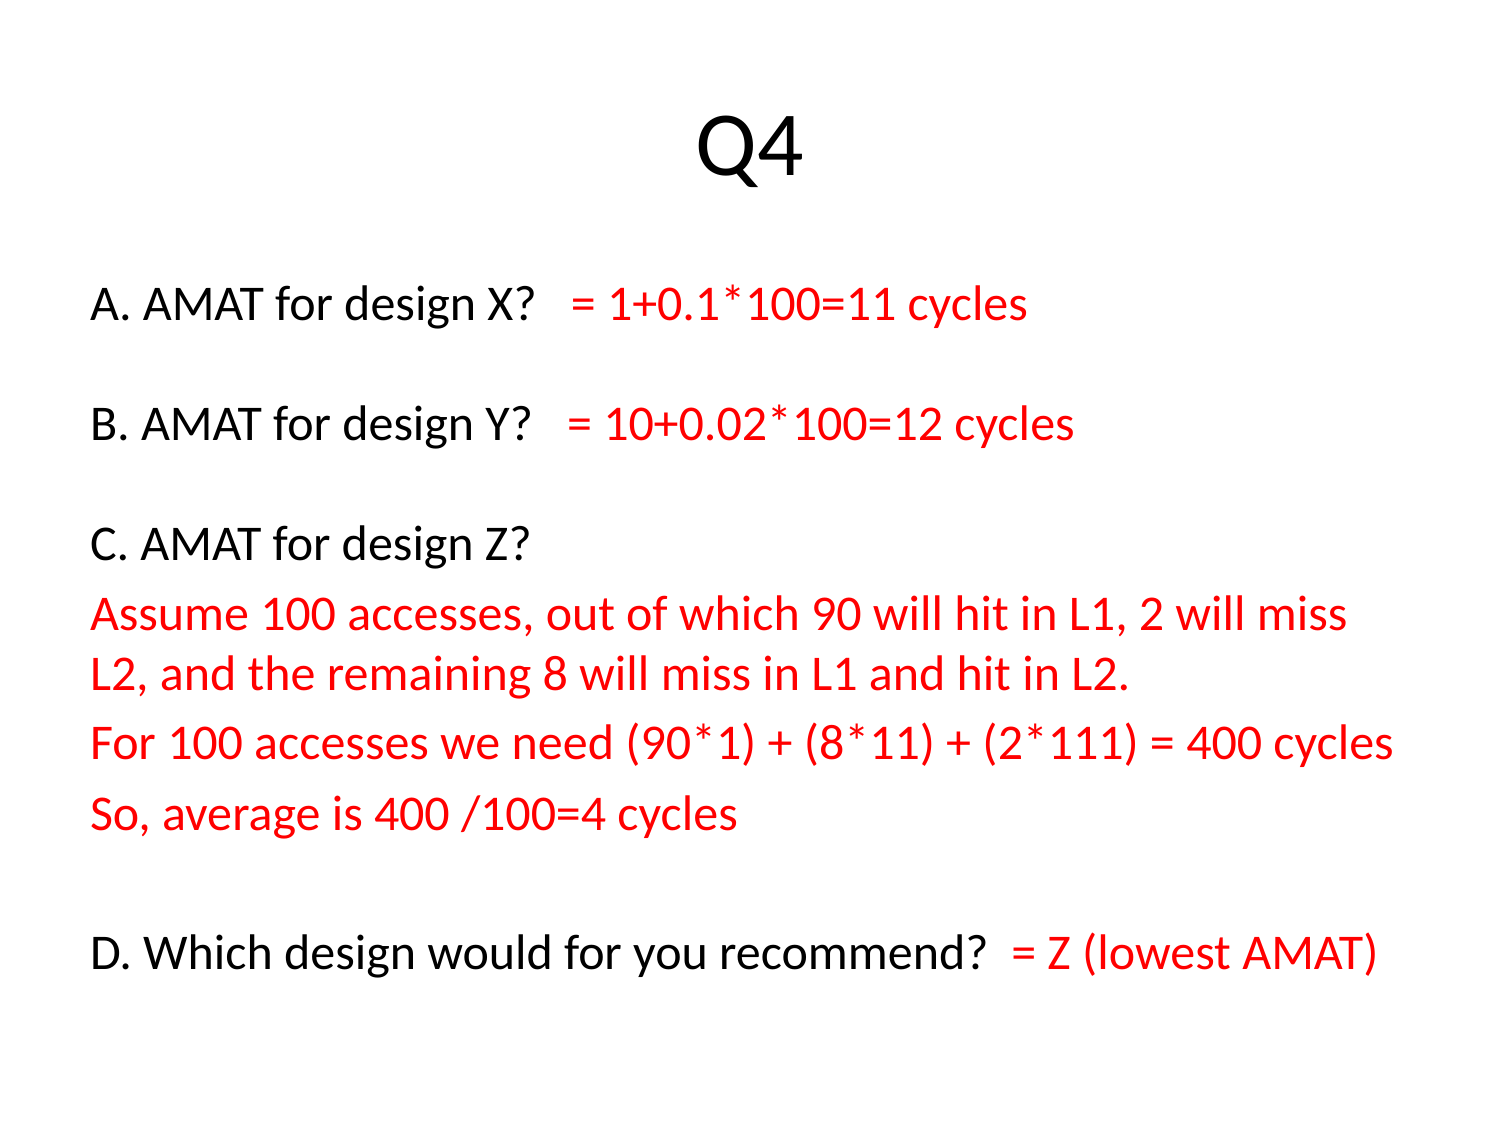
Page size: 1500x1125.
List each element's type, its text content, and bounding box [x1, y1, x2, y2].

list A. AMAT for design X? = 1+0.1*100=11 cycles B. AMAT for design Y? = 10+0.02*100=12 cycles C. AMAT for design Z? Assume 100 accesses, out of which 90 will hit in L1, 2 will miss L2, and the remaining 8 will miss in L1 and hit in L2. For 100 accesses we need (90*1) + (8*11) + (2*111) = 400 cycles So, average is 400 /100=4 cycles D. Which design would for you recommend? = Z (lowest AMAT) [75, 262, 1425, 1005]
title Q4 [75, 45, 1425, 233]
